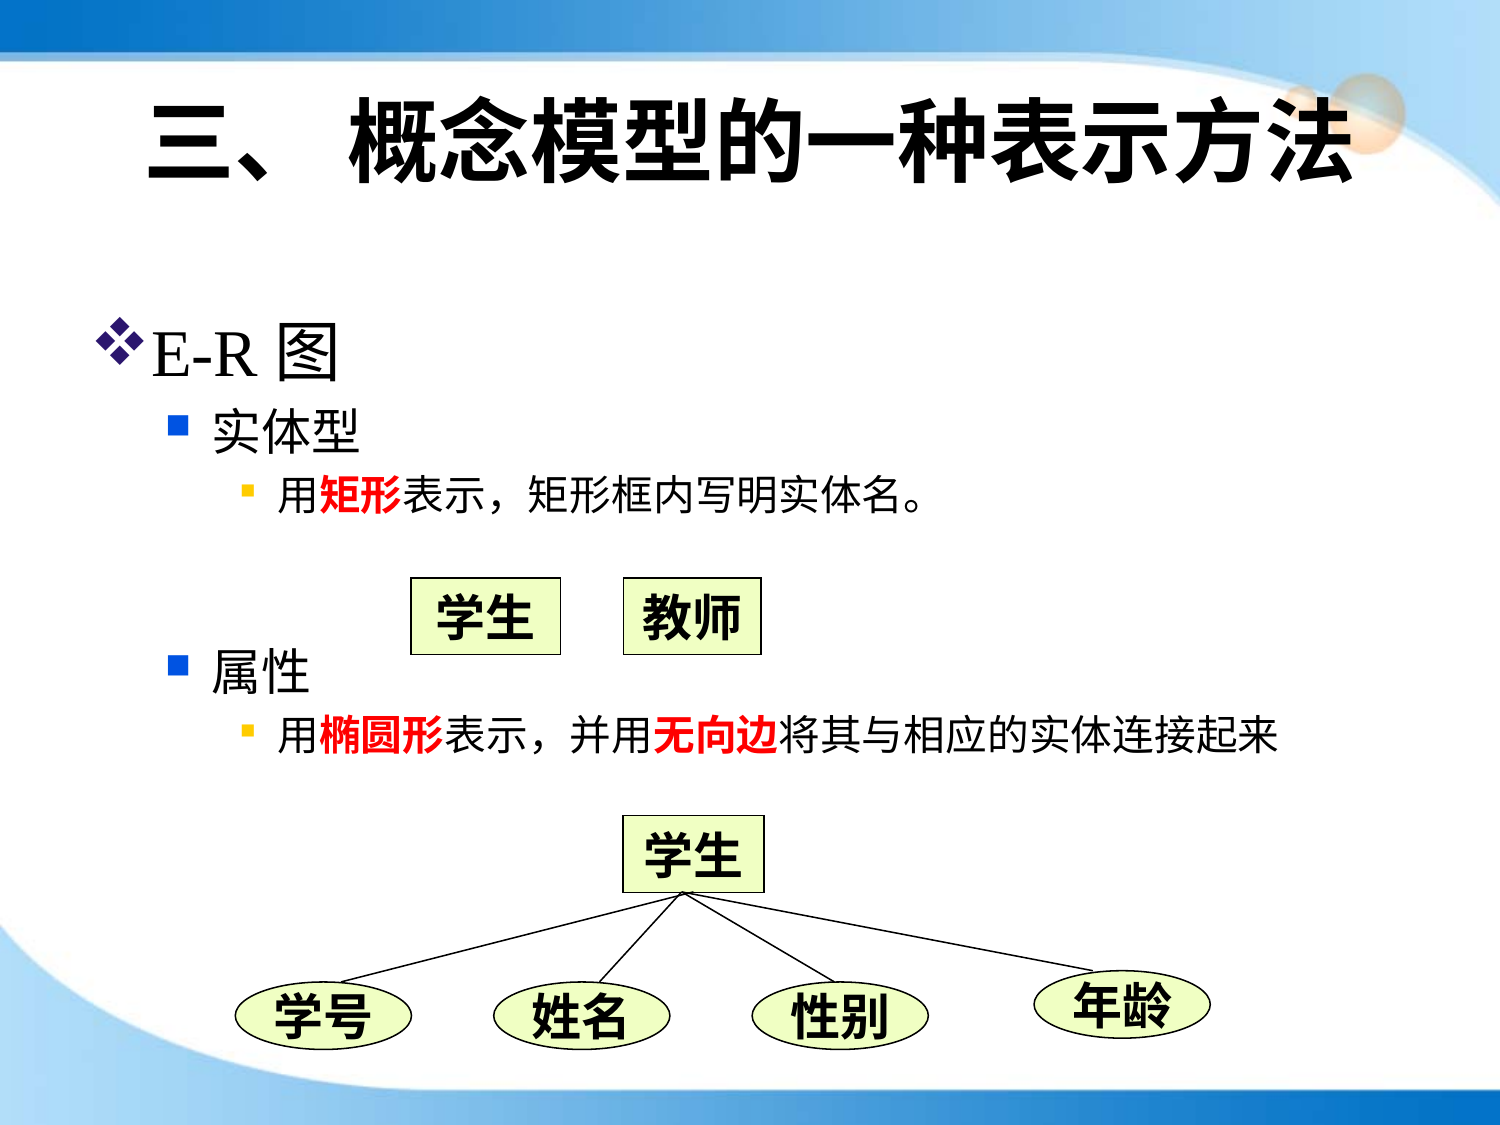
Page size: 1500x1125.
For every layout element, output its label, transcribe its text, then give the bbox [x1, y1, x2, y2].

title 三、 概念模型的一种表示方法 [75, 45, 1425, 233]
text_box 教师 [623, 578, 761, 655]
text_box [235, 815, 1211, 1050]
picture [0, 0, 1500, 1125]
text_box 学生 [410, 578, 561, 655]
list E-R图 实体型 用矩形表示，矩形框内写明实体名。 属性 用椭圆形表示，并用无向边将其与相应的实体连接起来 [75, 262, 1425, 1005]
